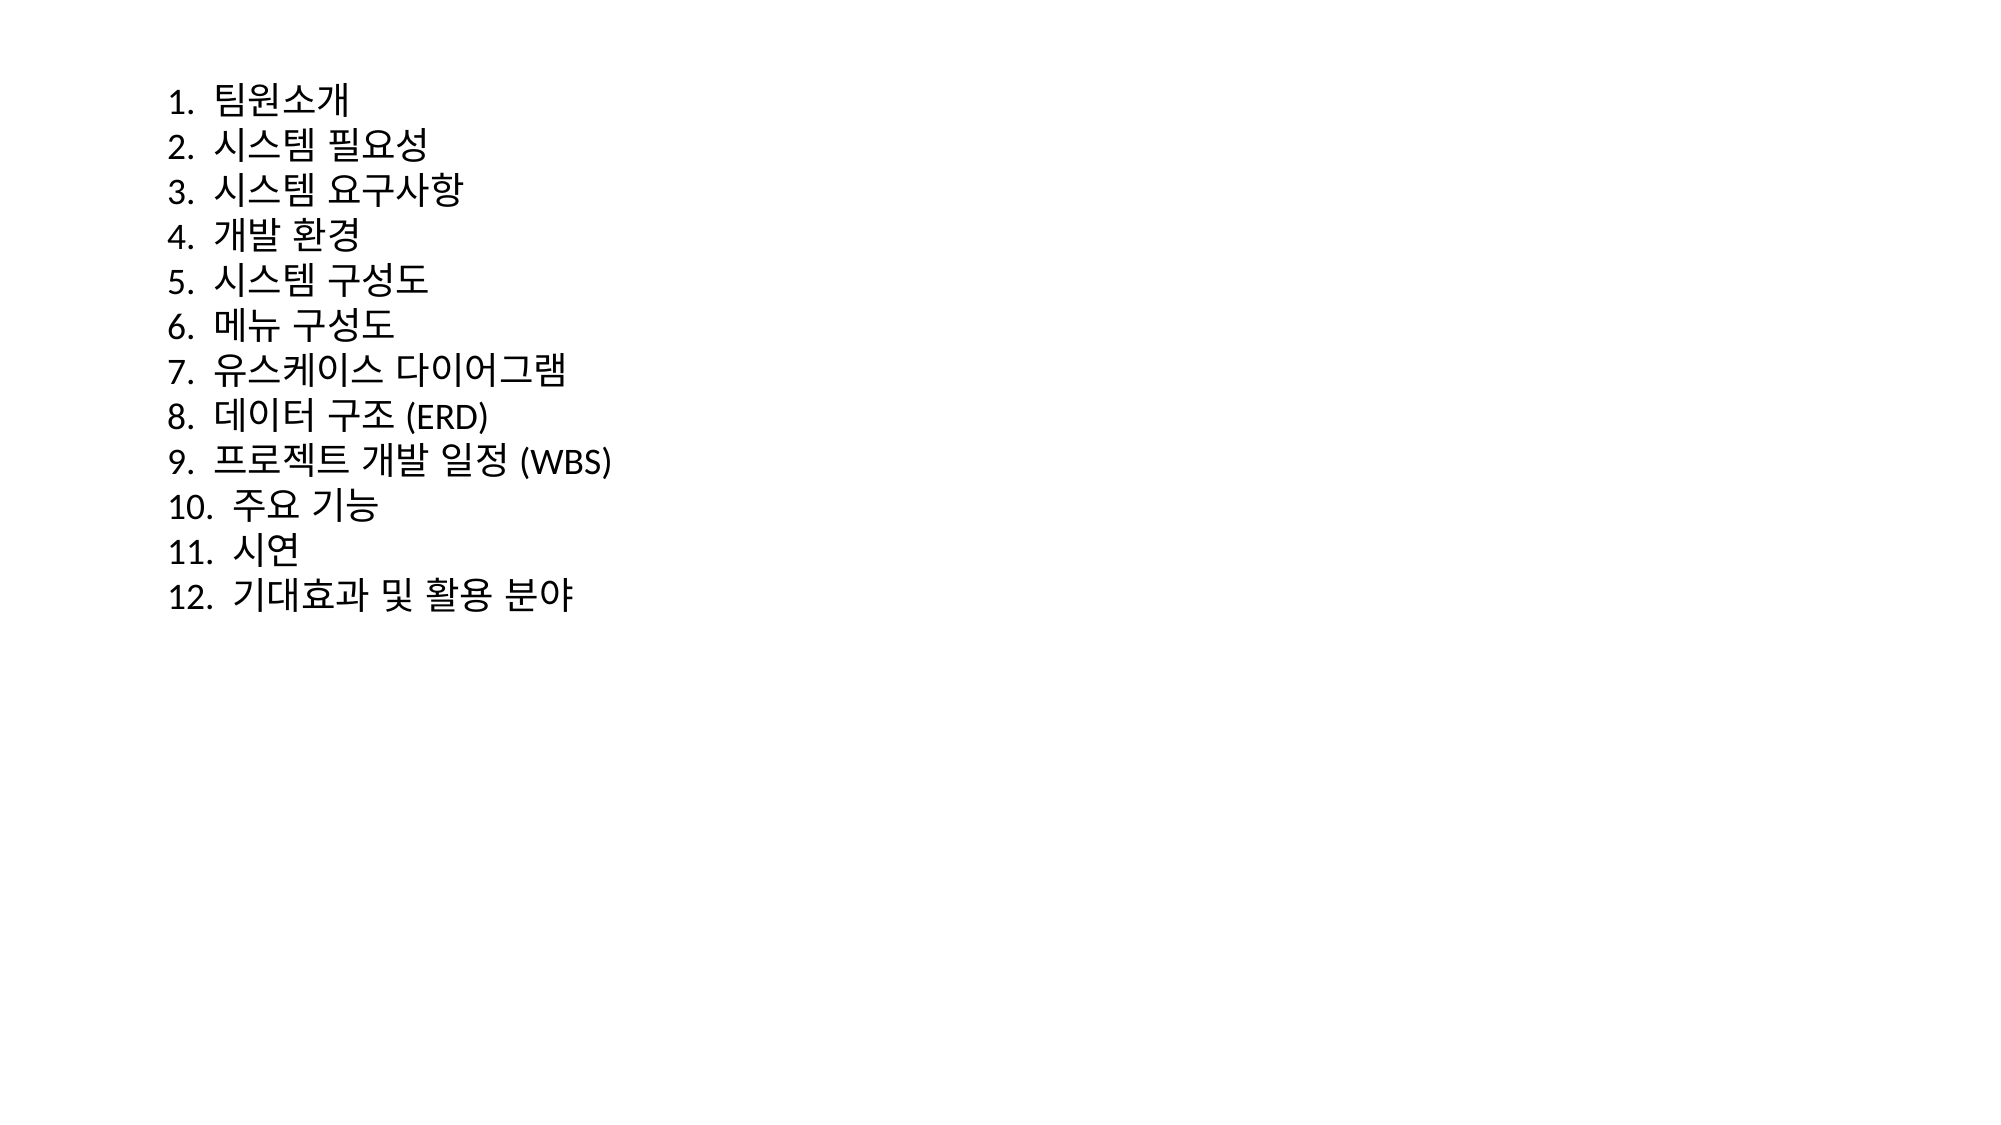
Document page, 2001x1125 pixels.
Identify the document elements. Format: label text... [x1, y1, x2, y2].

text_box 1. 팀원소개 2. 시스템 필요성 3. 시스템 요구사항 4. 개발 환경 5. 시스템 구성도 6. 메뉴 구성도 7. 유스케이스 다이어그램 8. 데이터 구조(ERD) 9. 프로젝트 개발 일정(WBS) 10. 주요 기능 11. 시연 12. 기대효과 및 활용 분야 [152, 69, 764, 714]
